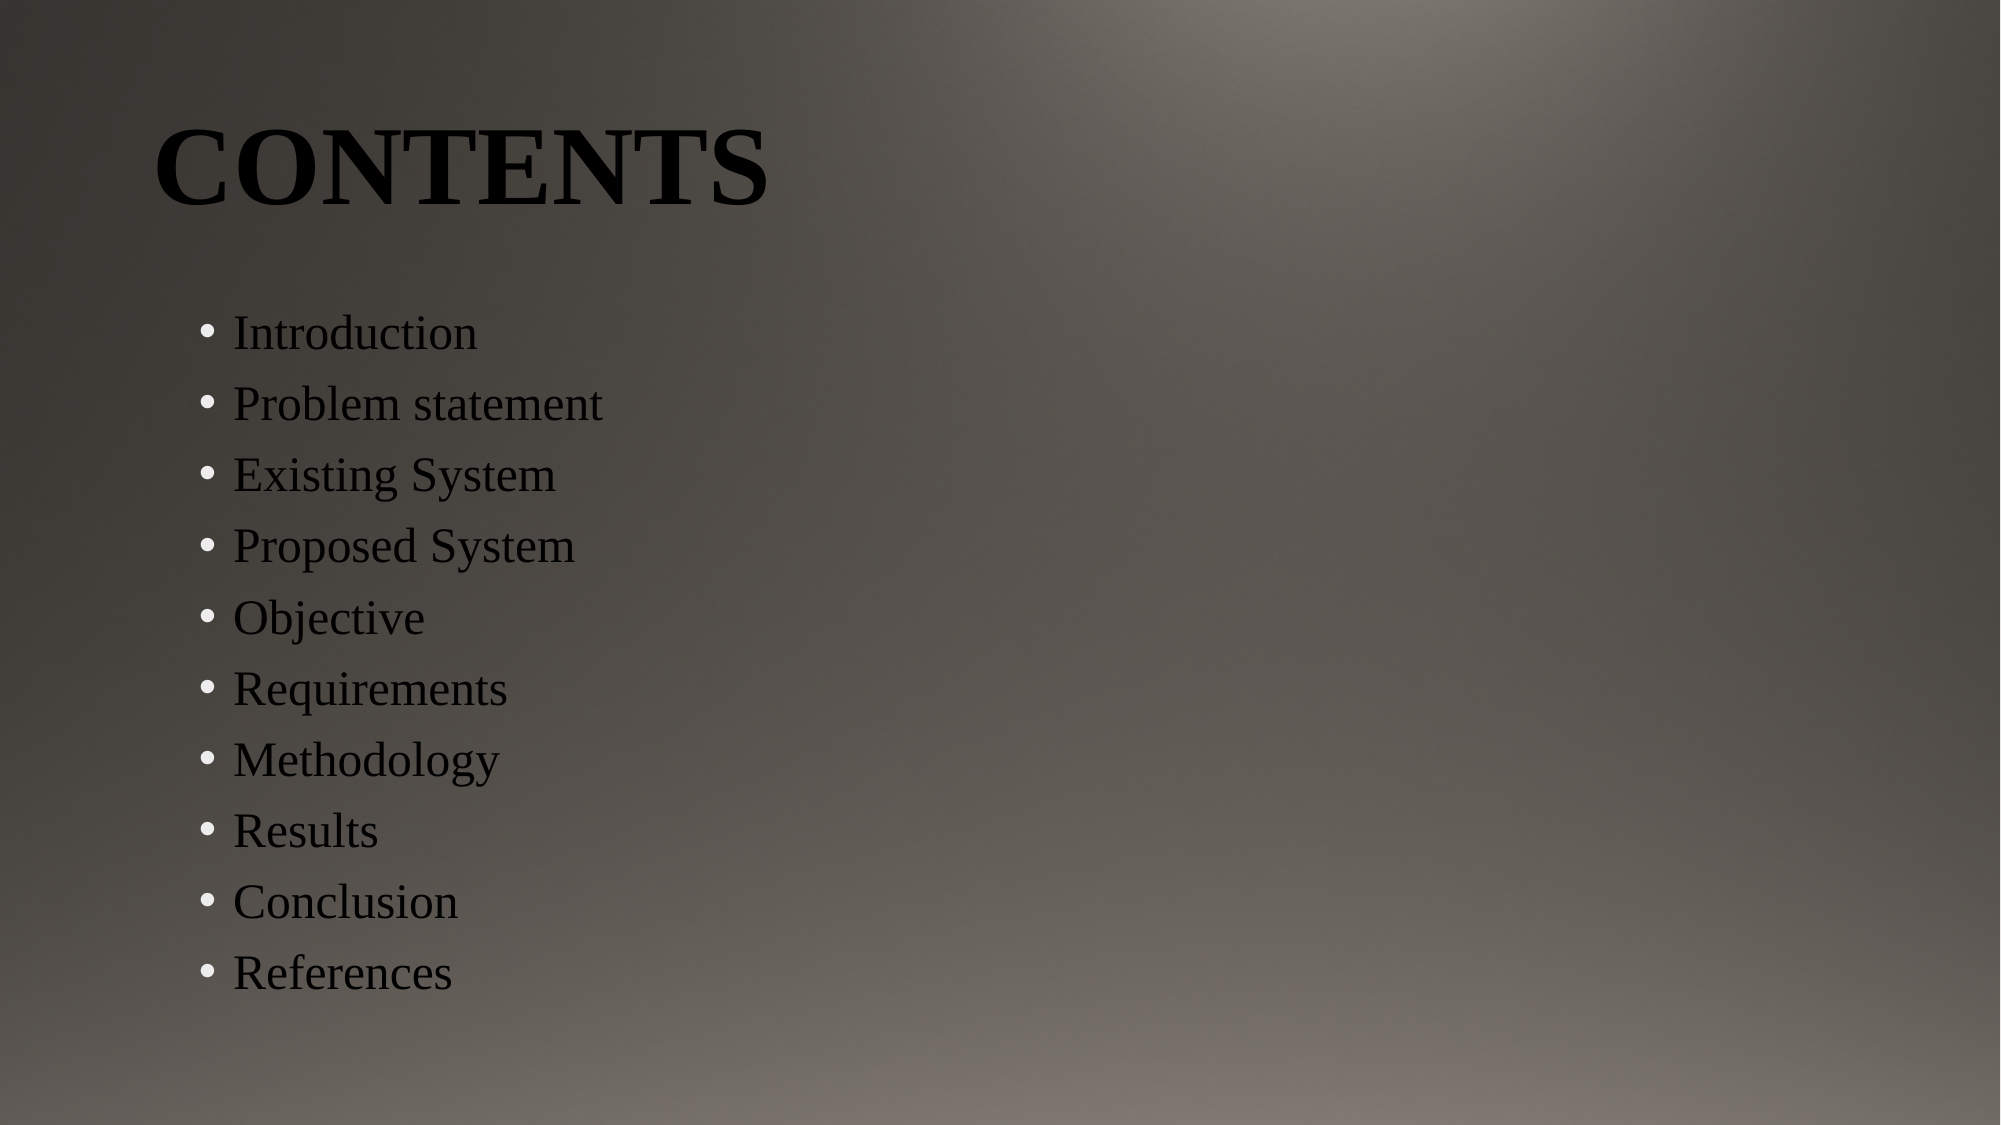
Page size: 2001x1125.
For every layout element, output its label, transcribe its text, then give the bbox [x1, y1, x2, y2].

picture [0, 0, 2001, 1125]
title CONTENTS [137, 59, 1863, 278]
list Introduction Problem statement Existing System Proposed System Objective Requirements Methodology Results Conclusion References [183, 299, 1863, 1014]
